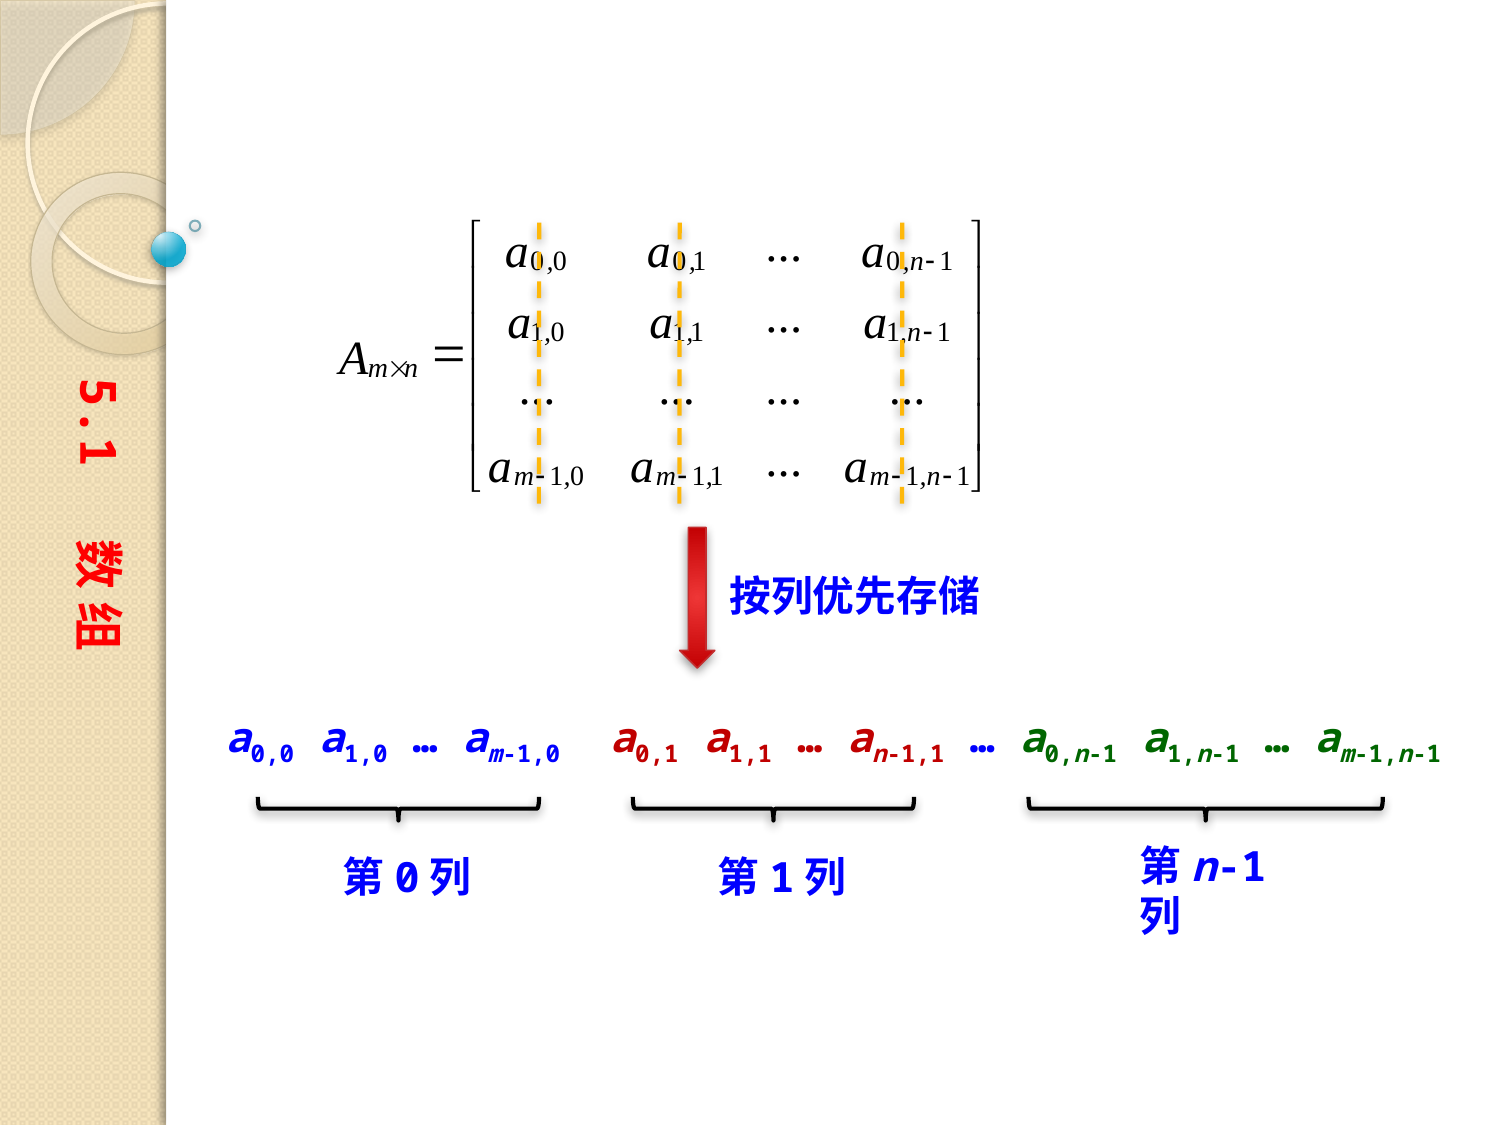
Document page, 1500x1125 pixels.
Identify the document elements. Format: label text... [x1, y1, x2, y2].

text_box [210, 527, 1477, 910]
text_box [327, 208, 997, 505]
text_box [538, 222, 903, 505]
text_box 5.1 数 组 [46, 363, 138, 680]
